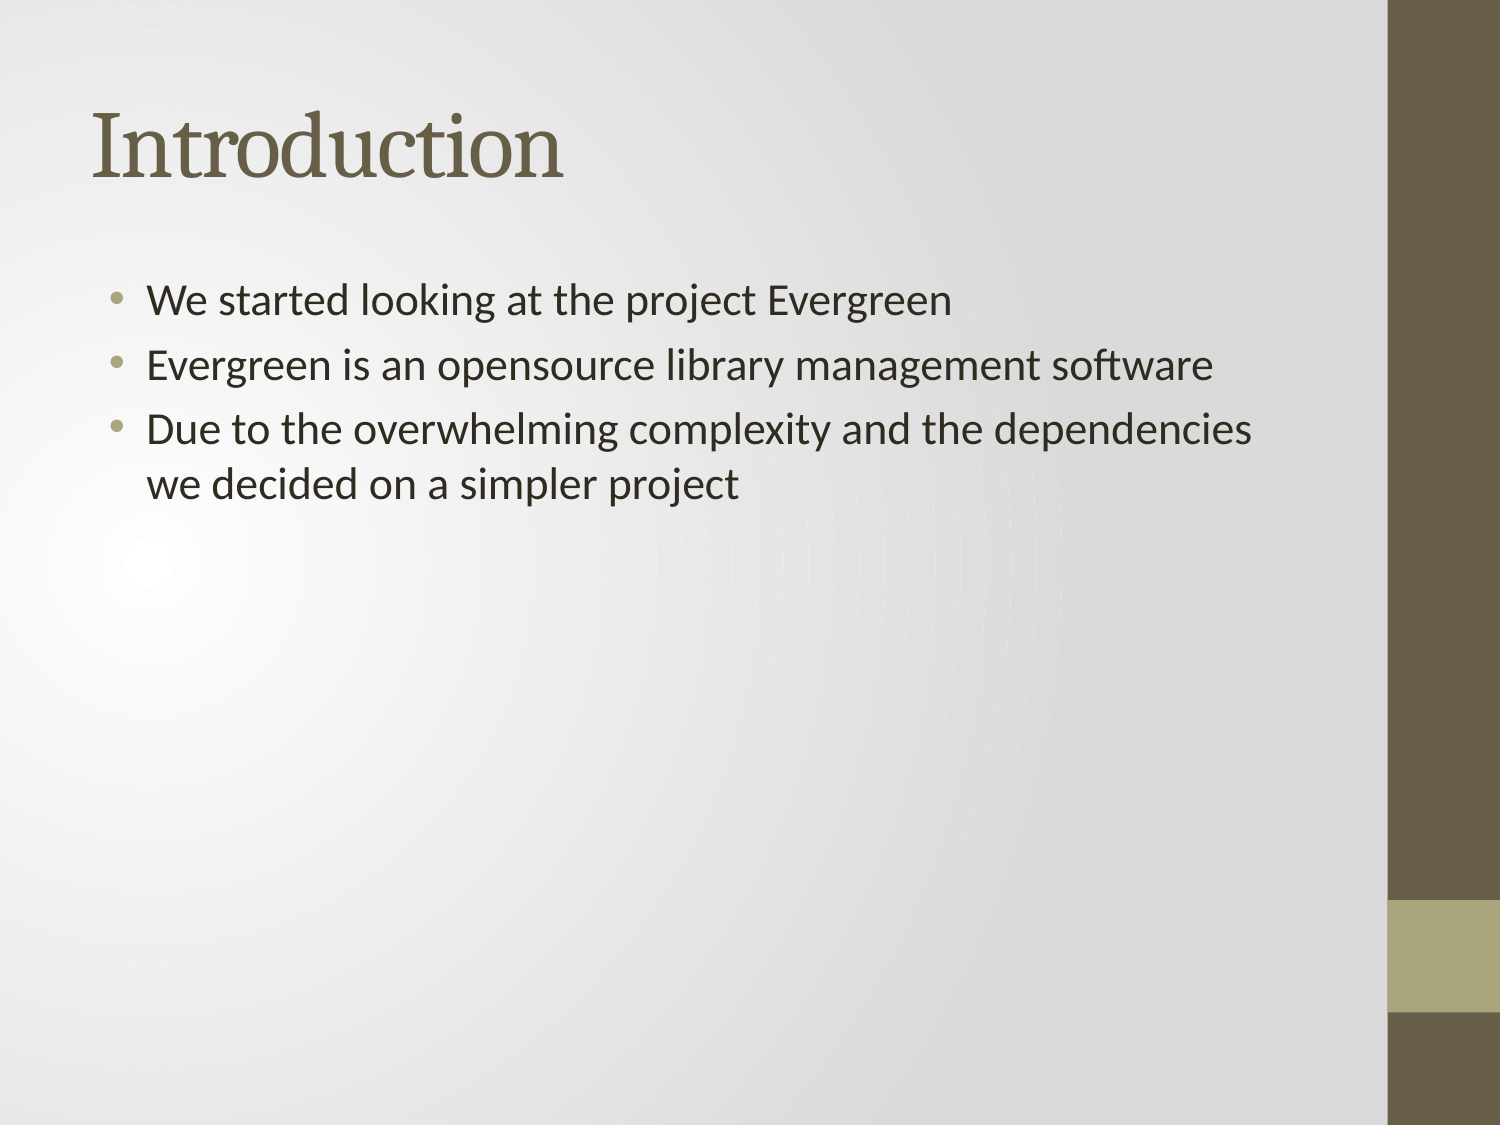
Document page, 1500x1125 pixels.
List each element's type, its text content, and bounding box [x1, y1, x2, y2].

title Introduction [75, 45, 1325, 233]
list We started looking at the project Evergreen Evergreen is an opensource library management software Due to the overwhelming complexity and the dependencies we decided on a simpler project [75, 262, 1325, 1050]
